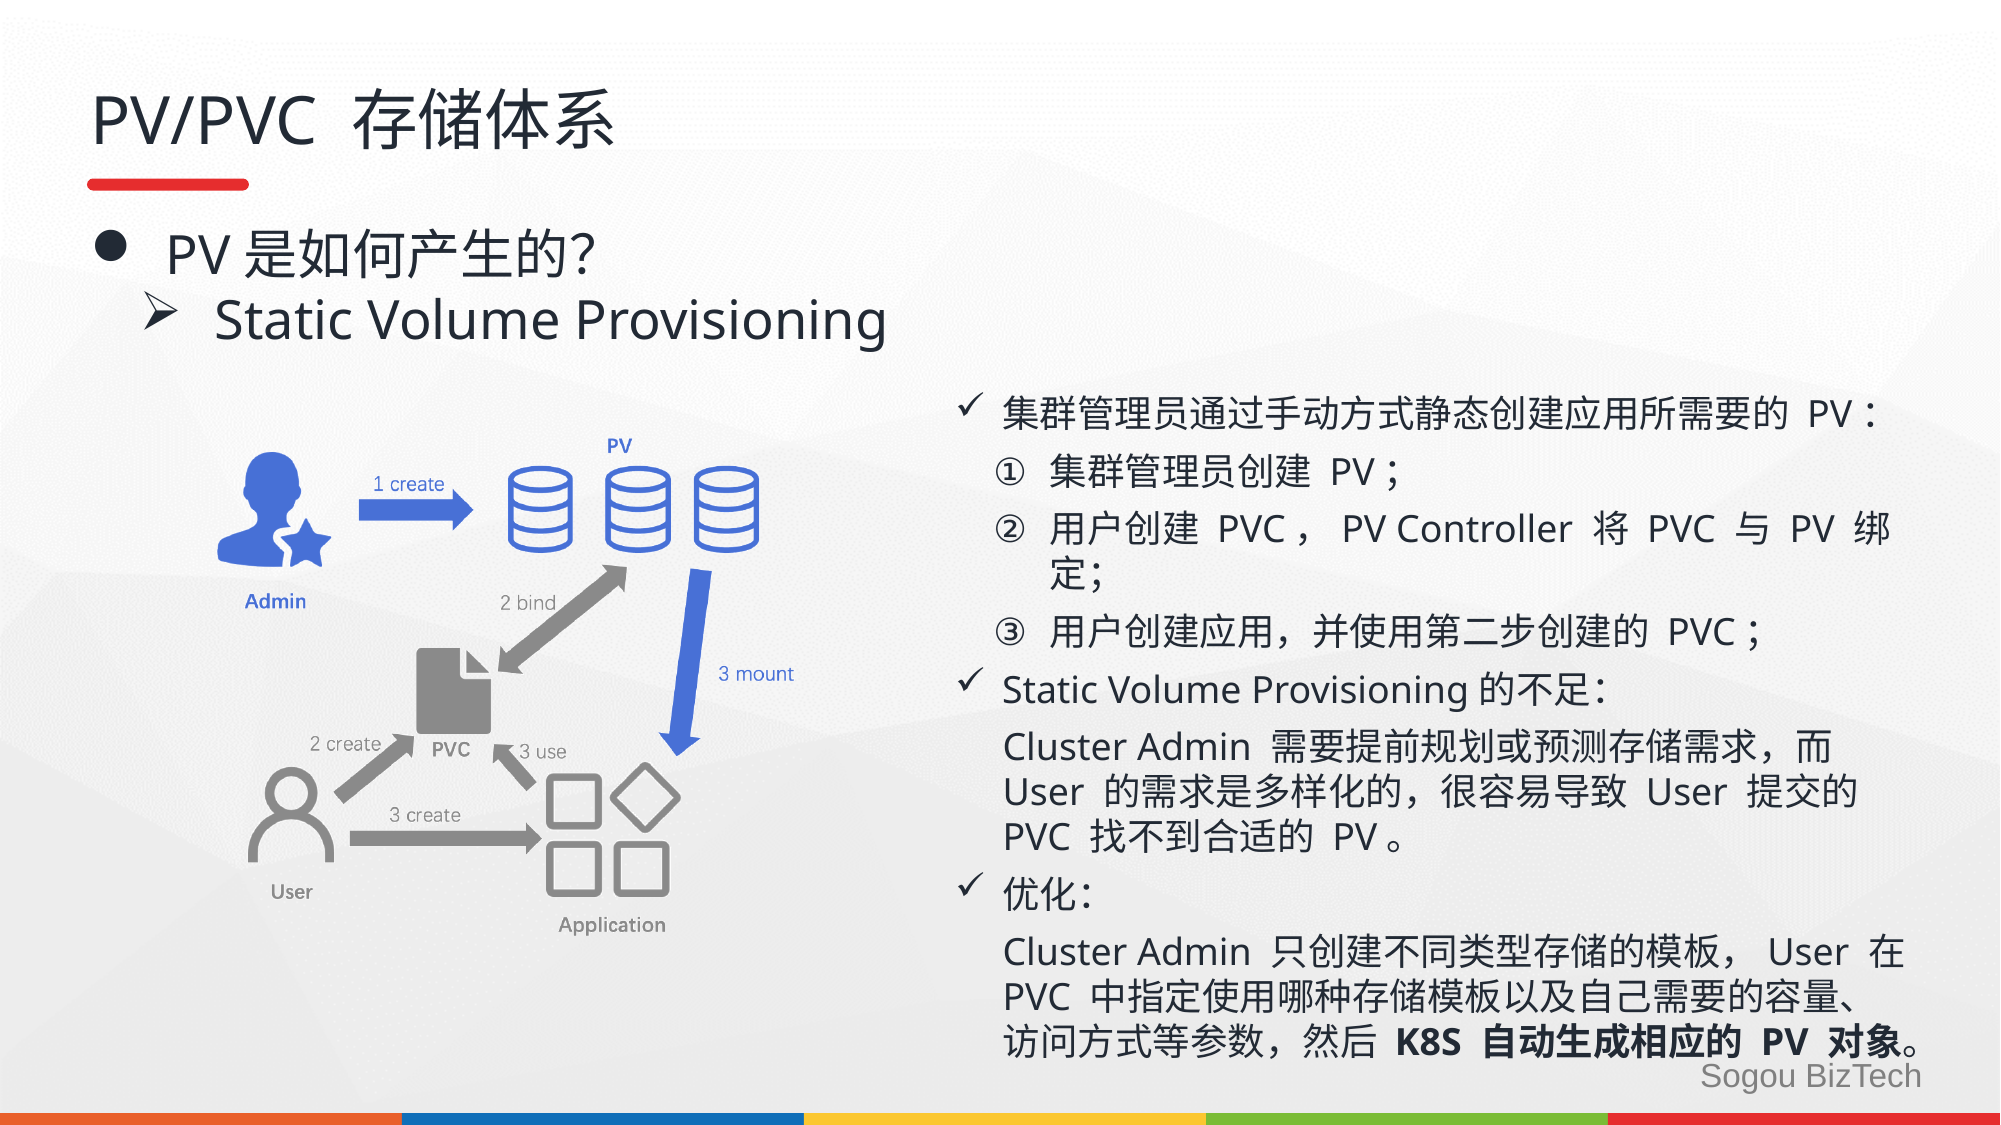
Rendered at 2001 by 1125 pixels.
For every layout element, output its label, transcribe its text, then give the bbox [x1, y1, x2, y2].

text_box [75, 368, 1924, 989]
text_box 集群管理员通过手动方式静态创建应用所需要的 PV： 集群管理员创建 PV； 用户创建 PVC，PV Controller 将 PVC 与 PV 绑定； 用户创建应用，并使用第二步创建的 PVC； Static Volume Provisioning的不足： Cluster Admin 需要提前规划或预测存储需求，而 User 的需求是多样化的，很容易导致 User 提交的 PVC 找不到合适的 PV。 优化： Cluster Admin 只创建不同类型存储的模板，User 在 PVC 中指定使用哪种存储模板以及自己需要的容量、访问方式等参数，然后 K8S 自动生成相应的 PV 对象。 [940, 383, 1924, 1071]
picture [168, 390, 848, 966]
text_box Sogou BizTech [1685, 1046, 1938, 1102]
title PV/PVC 存储体系 [75, 57, 1925, 179]
text_box PV是如何产生的？ Static Volume Provisioning [75, 212, 1924, 368]
